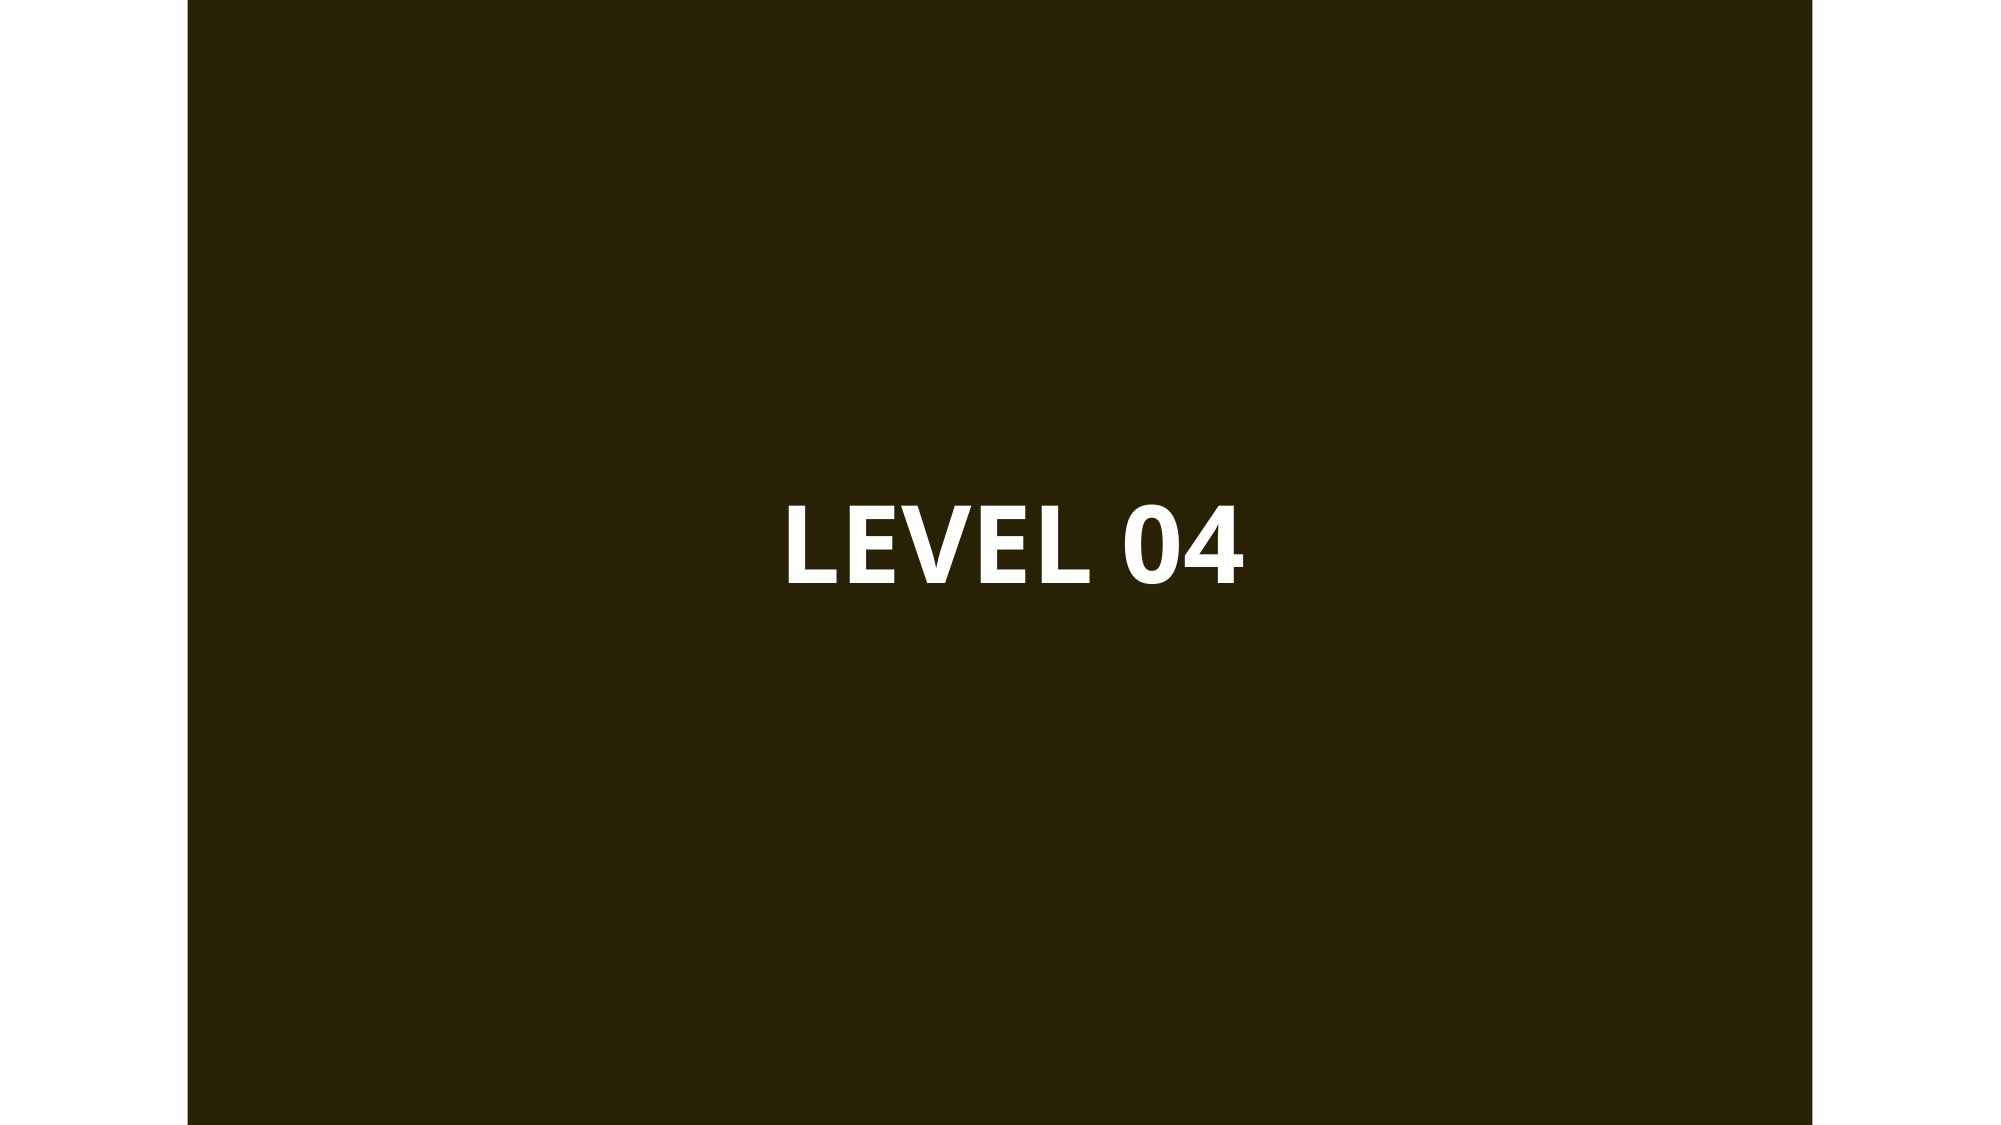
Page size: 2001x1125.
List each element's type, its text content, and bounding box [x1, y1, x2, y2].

text_box LEVEL 04 [462, 467, 1563, 613]
text_box [186, 0, 1813, 1125]
